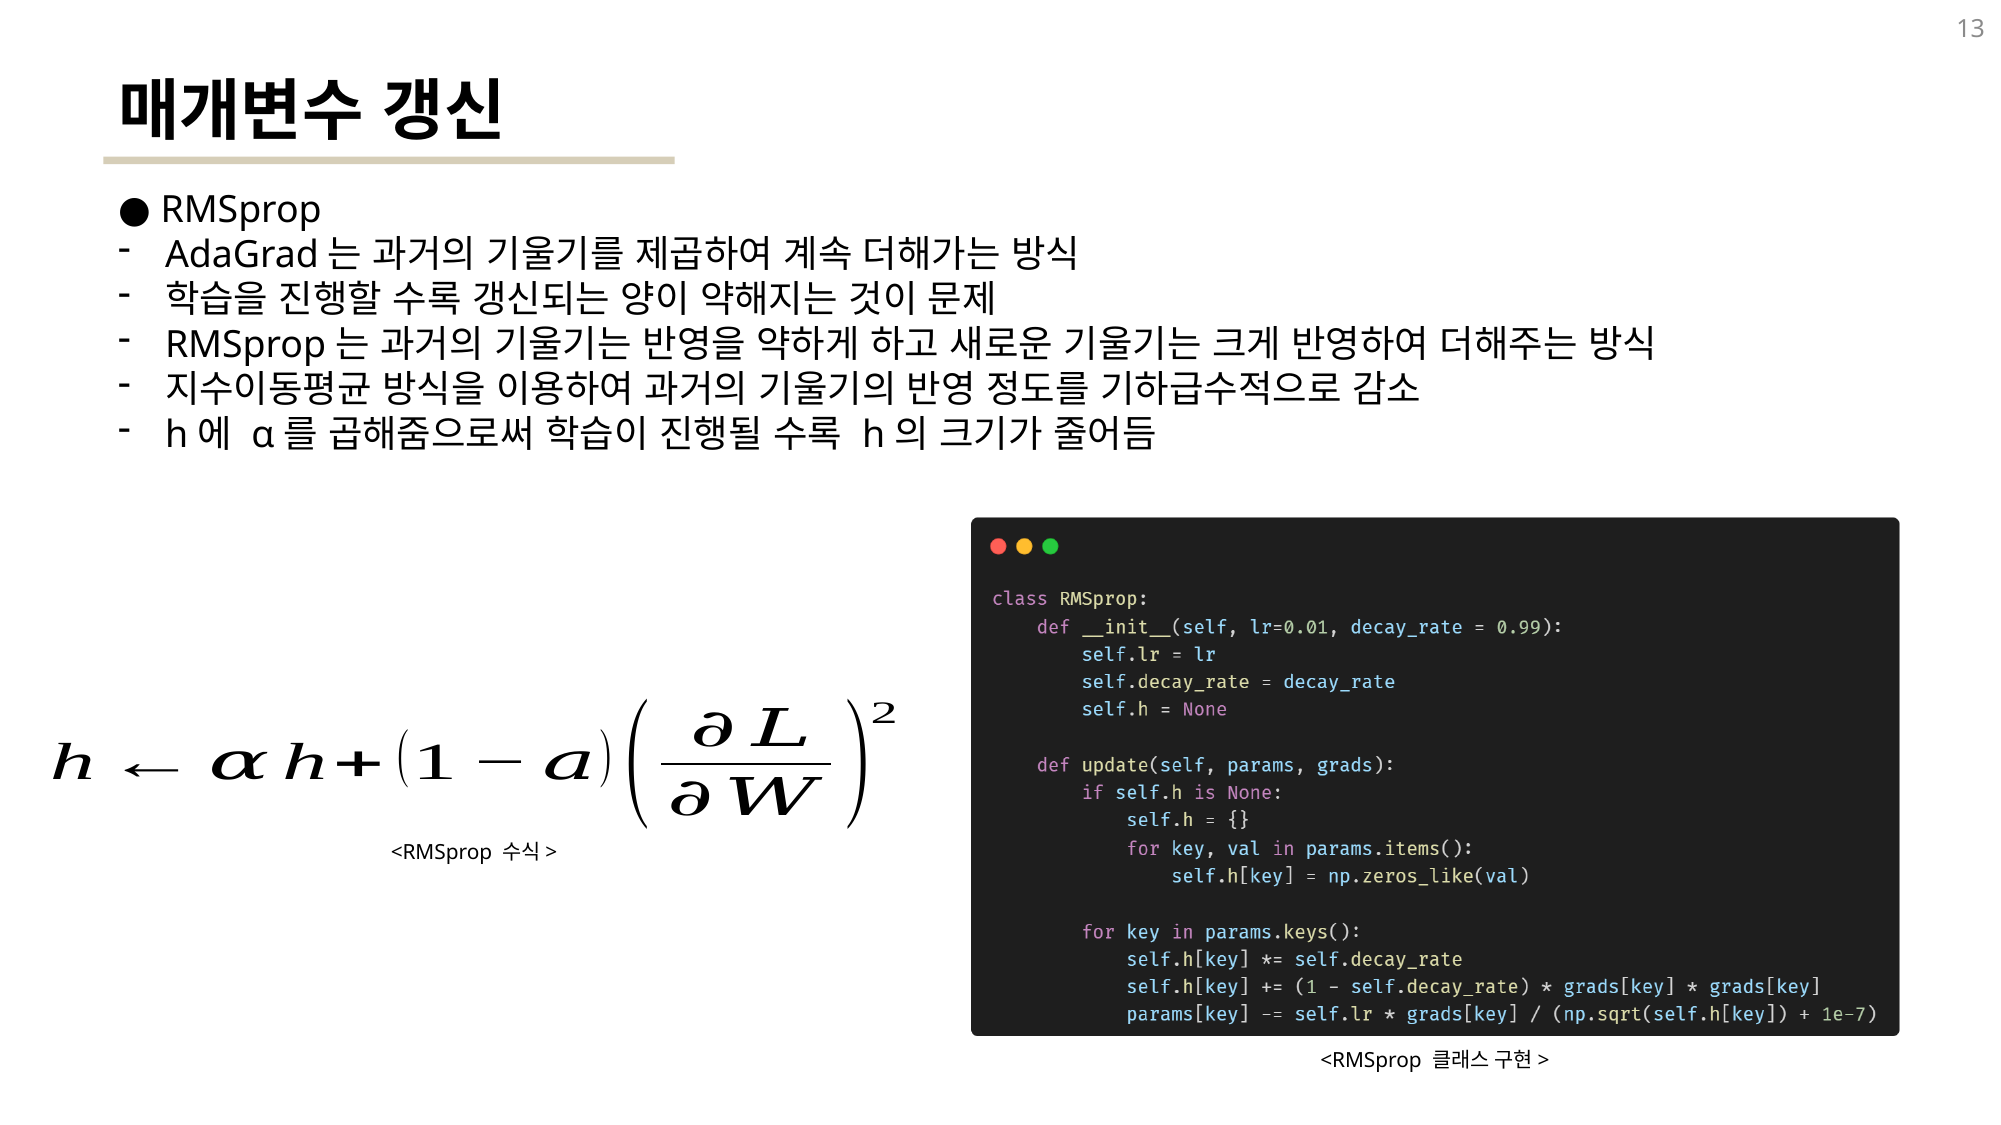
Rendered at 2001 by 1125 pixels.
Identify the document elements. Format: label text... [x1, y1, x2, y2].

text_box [49, 694, 898, 872]
slide_number 13 [1550, 0, 2000, 60]
text_box 매개변수 갱신 [103, 60, 573, 156]
text_box ● RMSprop AdaGrad는 과거의 기울기를 제곱하여 계속 더해가는 방식 학습을 진행할 수록 갱신되는 양이 약해지는 것이 문제 RMSprop는 과거의 기울기는 반영을 약하게 하고 새로운 기울기는 크게 반영하여 더해주는 방식 지수이동평균 방식을 이용하여 과거의 기울기의 반영 정도를 기하급수적으로 감소 h에 α를 곱해줌으로써 학습이 진행될 수록 h의 크기가 줄어듬 [103, 177, 1883, 463]
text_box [898, 445, 1972, 1108]
text_box [102, 156, 676, 165]
